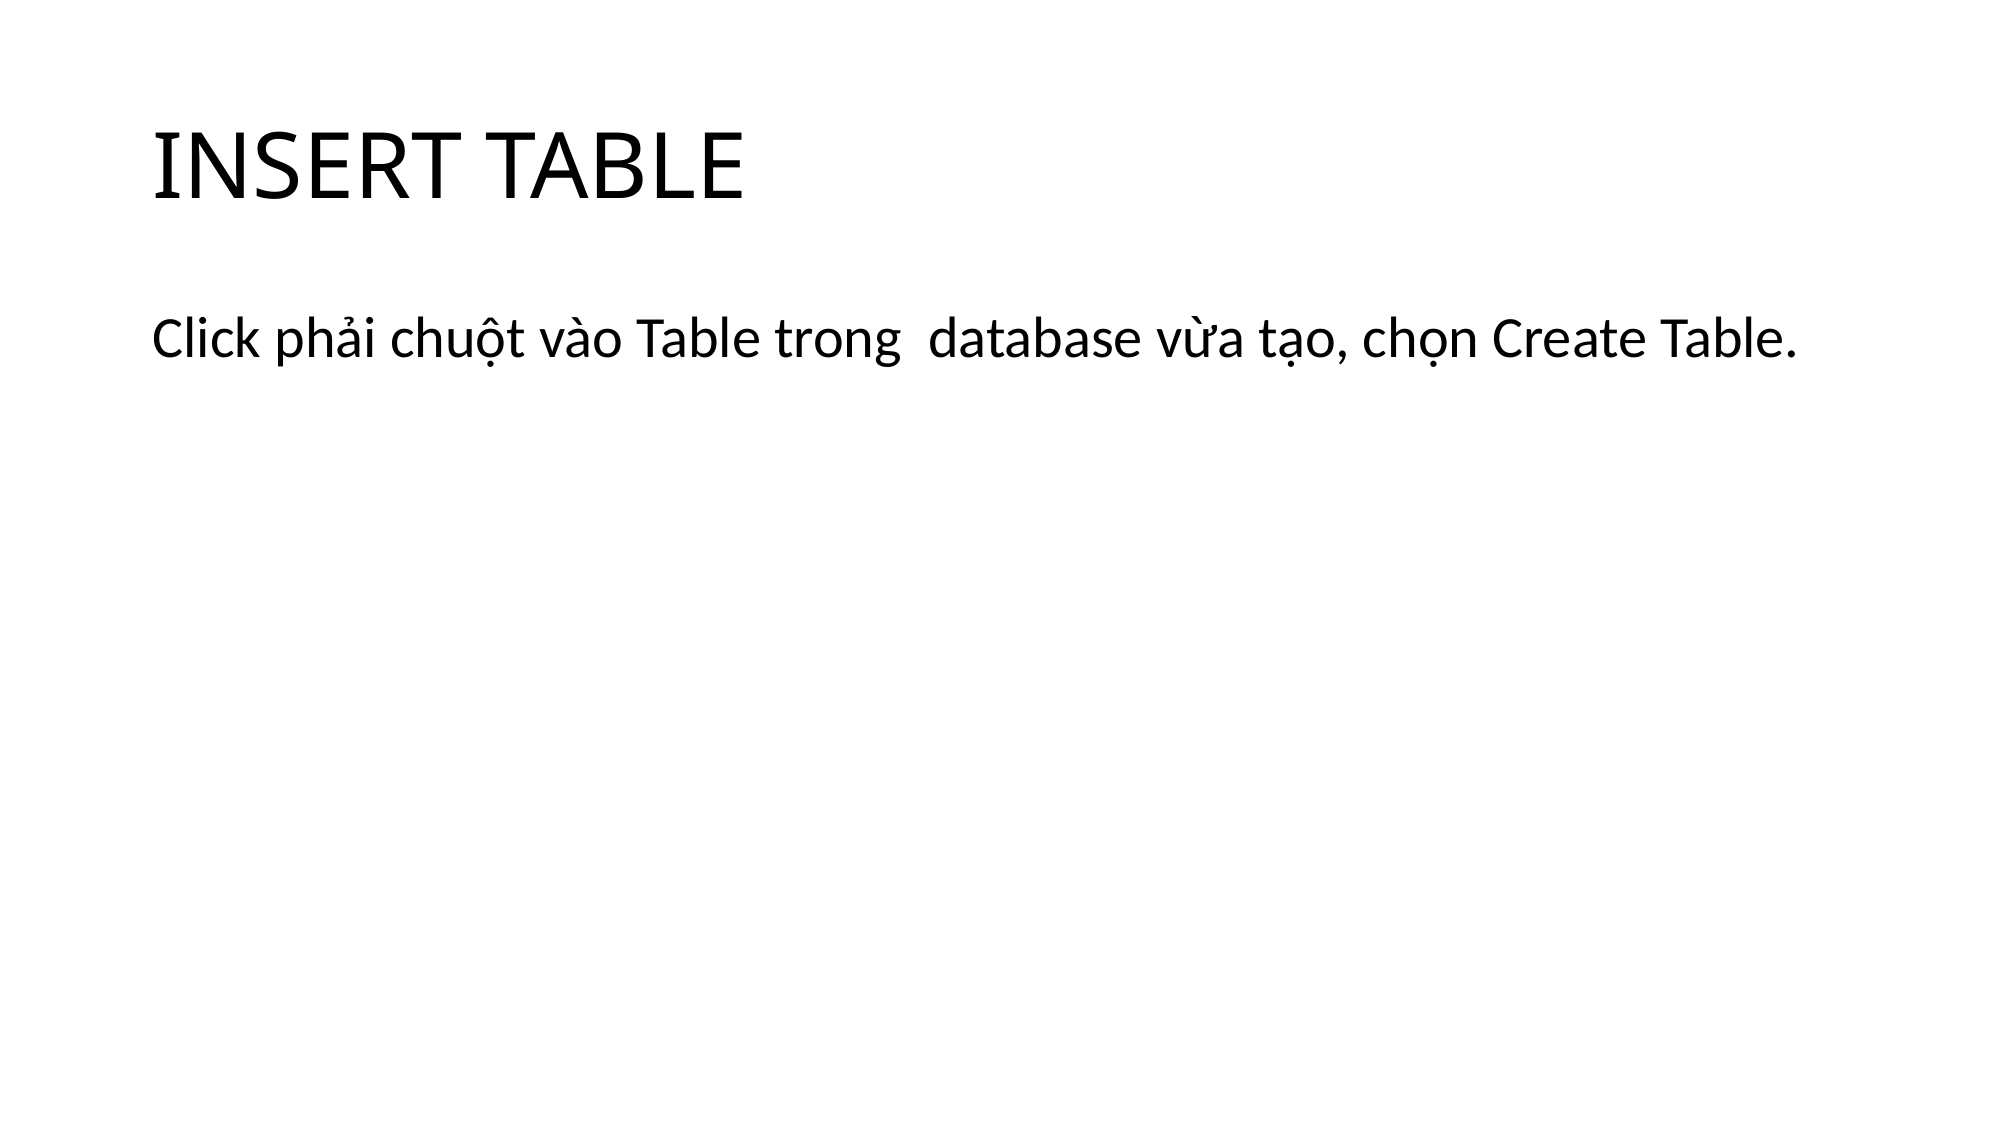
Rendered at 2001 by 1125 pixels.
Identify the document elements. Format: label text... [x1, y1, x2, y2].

list Click phải chuột vào Table trong database vừa tạo, chọn Create Table. [137, 299, 1863, 1014]
title INSERT TABLE [137, 59, 1863, 278]
